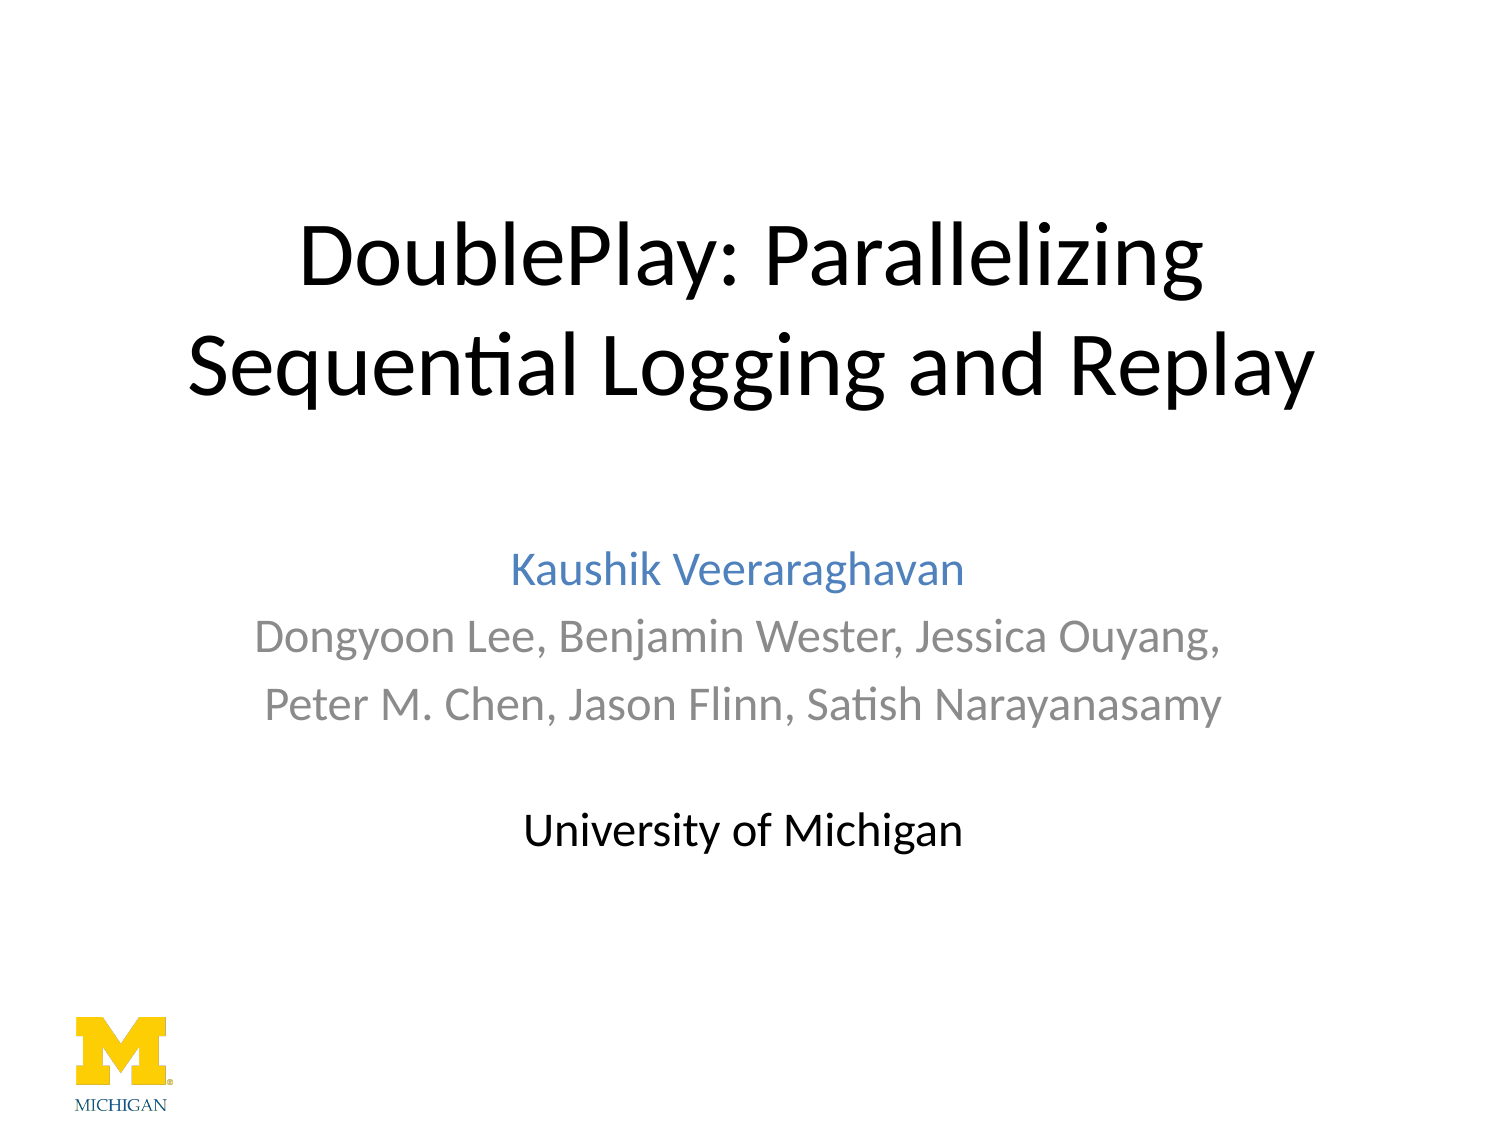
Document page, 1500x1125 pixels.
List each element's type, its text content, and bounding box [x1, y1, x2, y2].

subtitle Kaushik Veeraraghavan Dongyoon Lee, Benjamin Wester, Jessica Ouyang, Peter M. Chen, Jason Flinn, Satish Narayanasamy University of Michigan [218, 529, 1269, 866]
picture [75, 1017, 173, 1111]
title DoublePlay: Parallelizing Sequential Logging and Replay [114, 182, 1390, 424]
